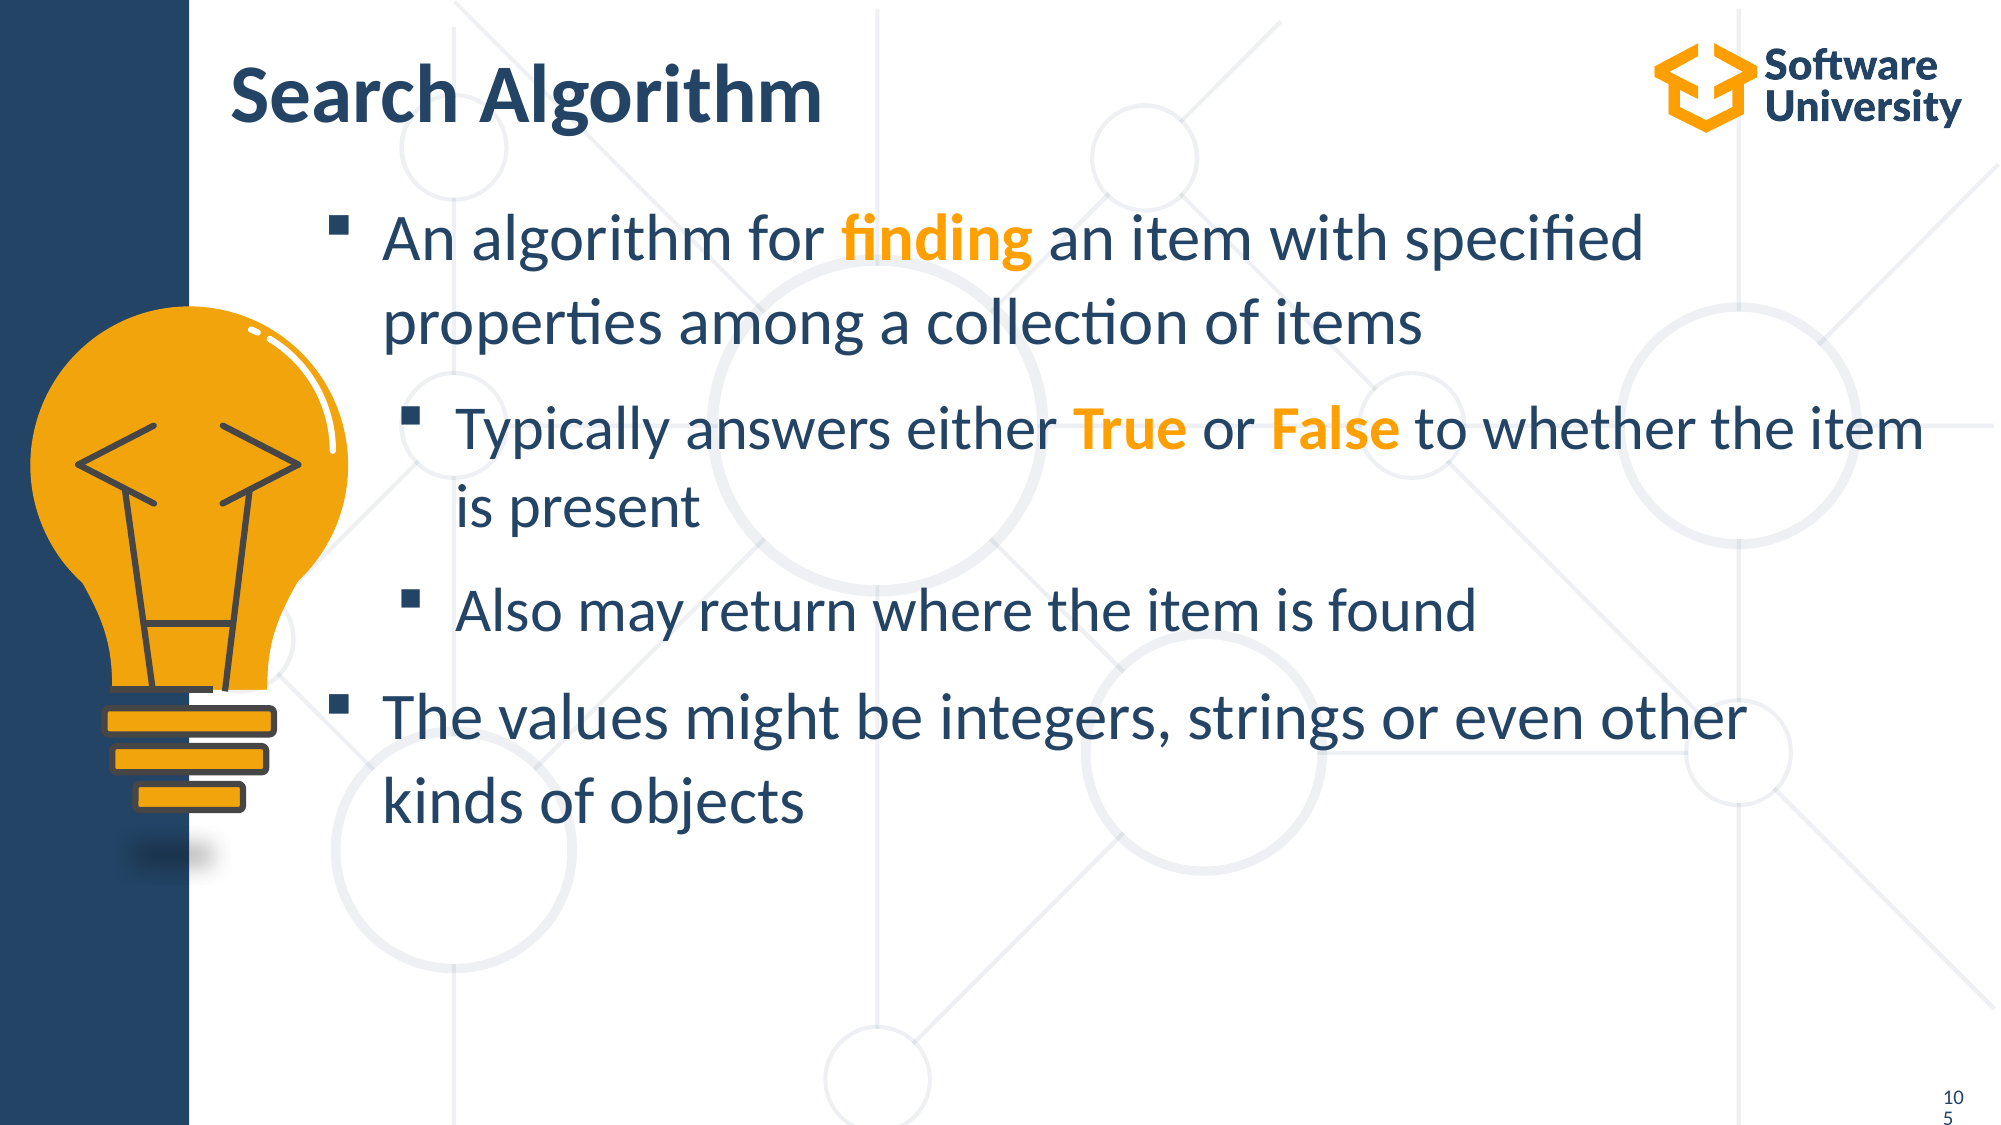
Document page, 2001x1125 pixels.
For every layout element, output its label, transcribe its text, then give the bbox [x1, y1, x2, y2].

title Search Algorithm [212, 16, 1628, 162]
text_box 105 [1927, 1067, 1989, 1117]
list An algorithm for finding an item with specified properties among a collection of items Typically answers either True or False to whether the item is present Also may return where the item is found The values might be integers, strings or even other kinds of objects [306, 183, 1968, 1094]
picture [1641, 31, 1973, 145]
